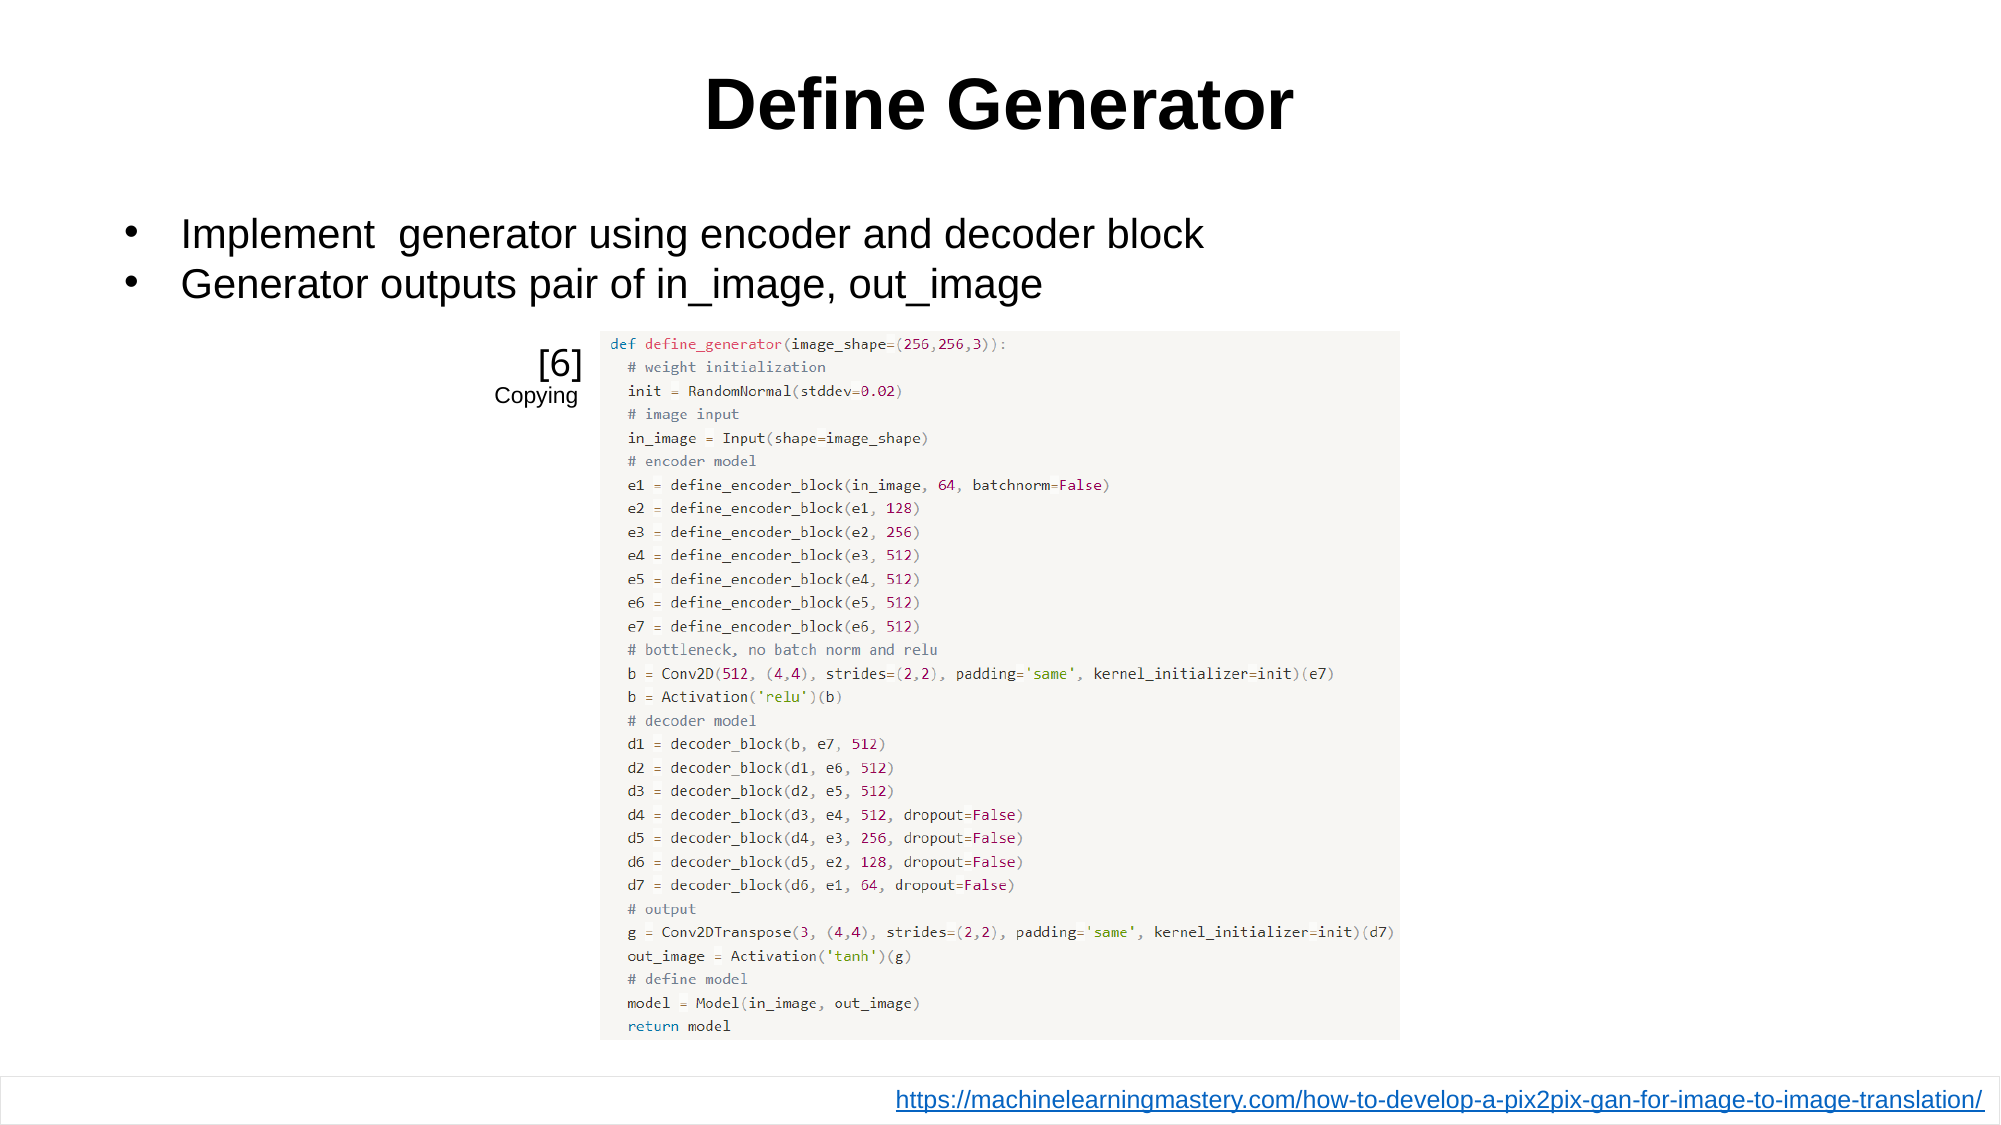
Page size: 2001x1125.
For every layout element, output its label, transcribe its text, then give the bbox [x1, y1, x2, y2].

text_box Copying [479, 373, 600, 416]
text_box [6] [522, 331, 600, 373]
text_box https://machinelearningmastery.com/how-to-develop-a-pix2pix-gan-for-image-to-image-translation/ [0, 1076, 2000, 1125]
text_box Define Generator [0, 54, 2000, 153]
picture [600, 331, 1400, 1040]
text_box Implement generator using encoder and decoder block Generator outputs pair of in_image, out_image [109, 199, 1891, 314]
